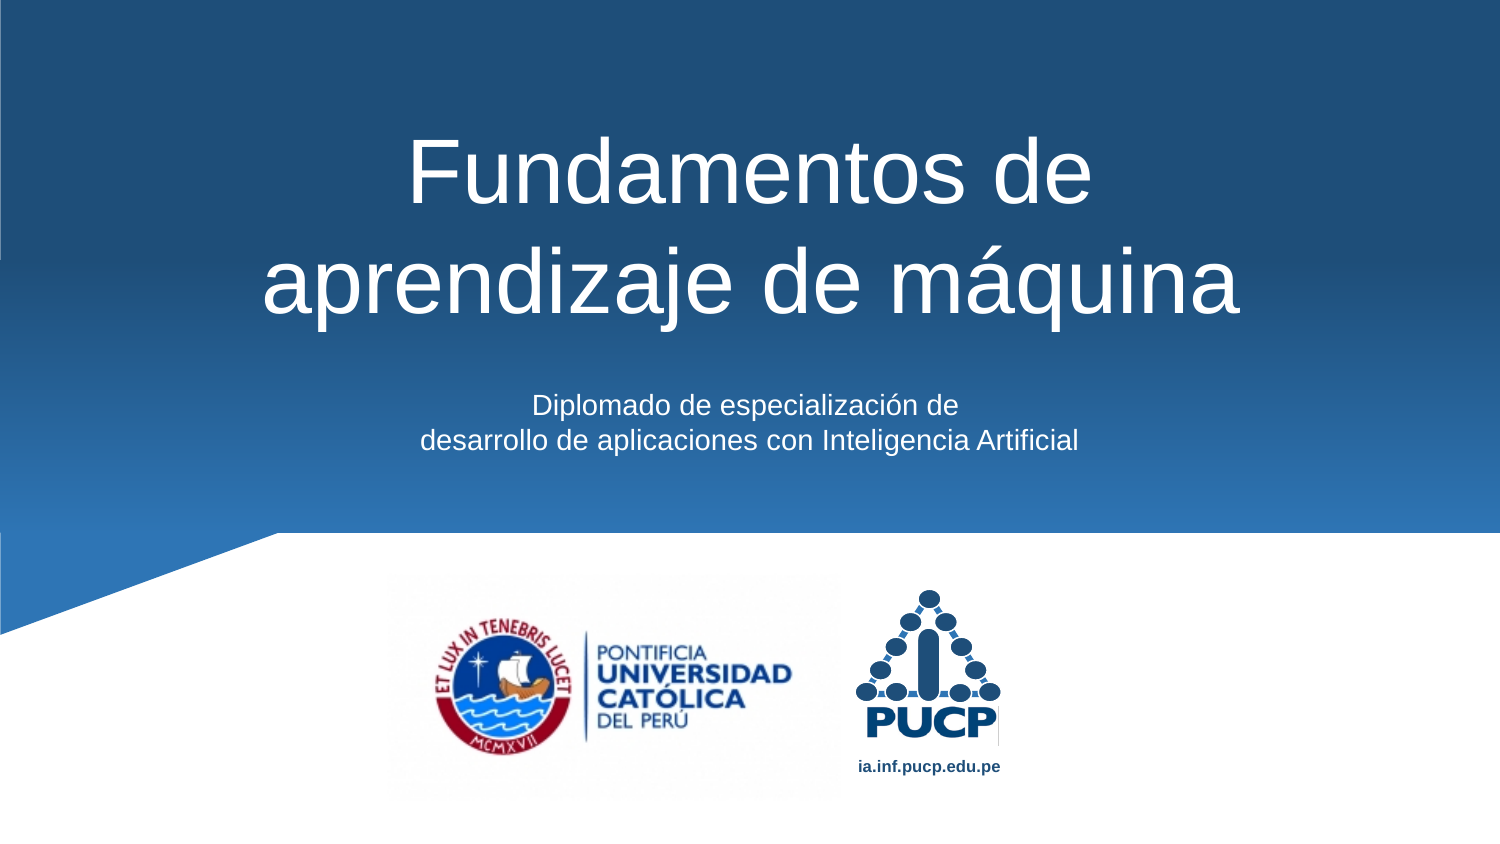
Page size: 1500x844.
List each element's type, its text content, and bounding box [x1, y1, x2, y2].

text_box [0, 0, 1500, 636]
picture [387, 573, 841, 801]
subtitle ia.inf.pucp.edu.pe [840, 692, 1352, 809]
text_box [854, 588, 1004, 746]
